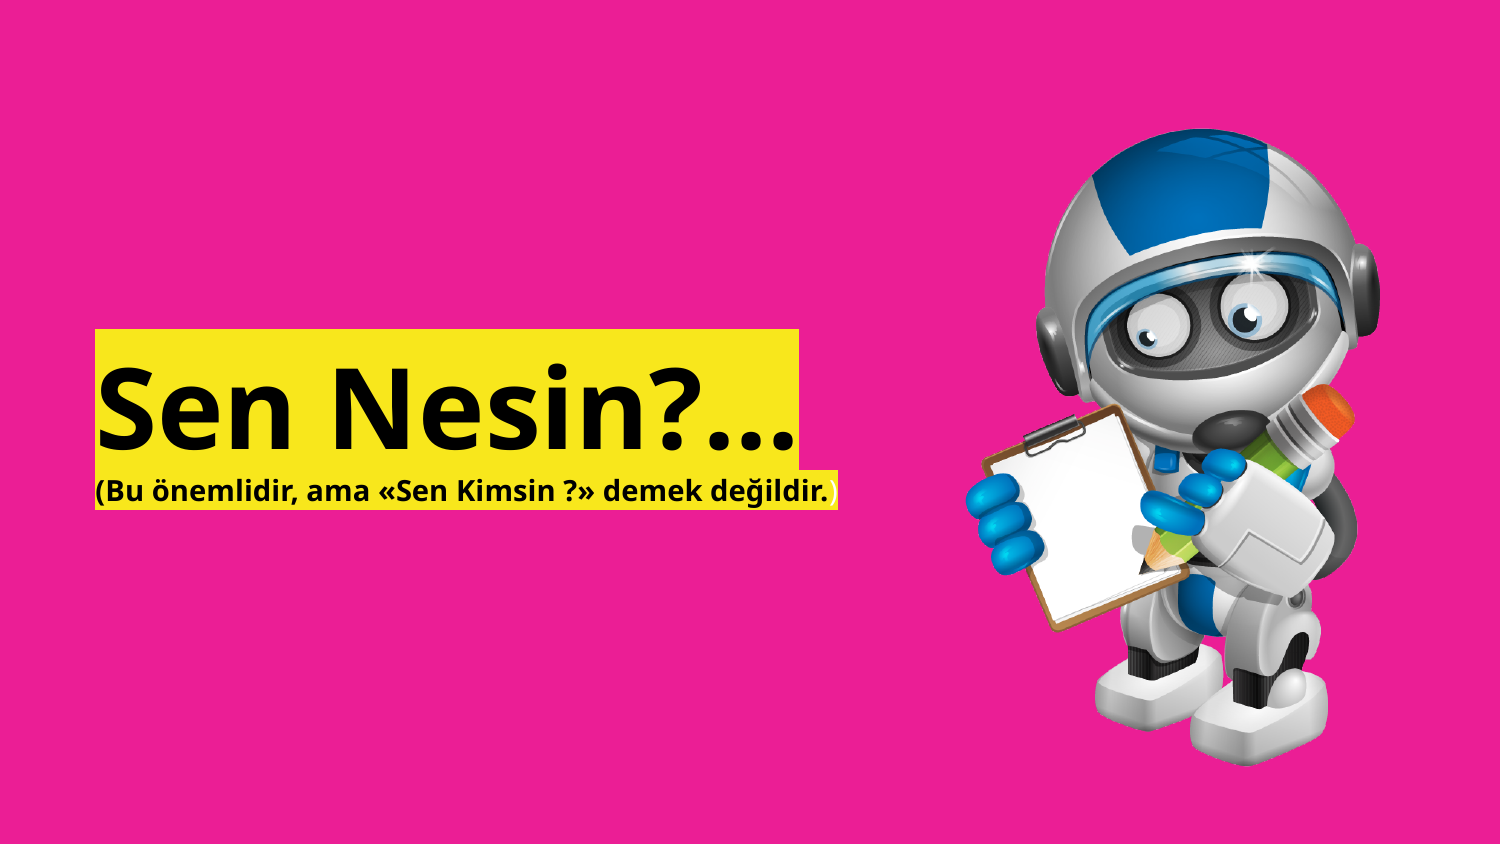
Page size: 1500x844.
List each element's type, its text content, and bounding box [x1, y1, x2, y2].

picture [950, 126, 1395, 767]
title Sen Nesin?... (Bu önemlidir, ama «Sen Kimsin ?» demek değildir.) [80, 86, 1003, 758]
